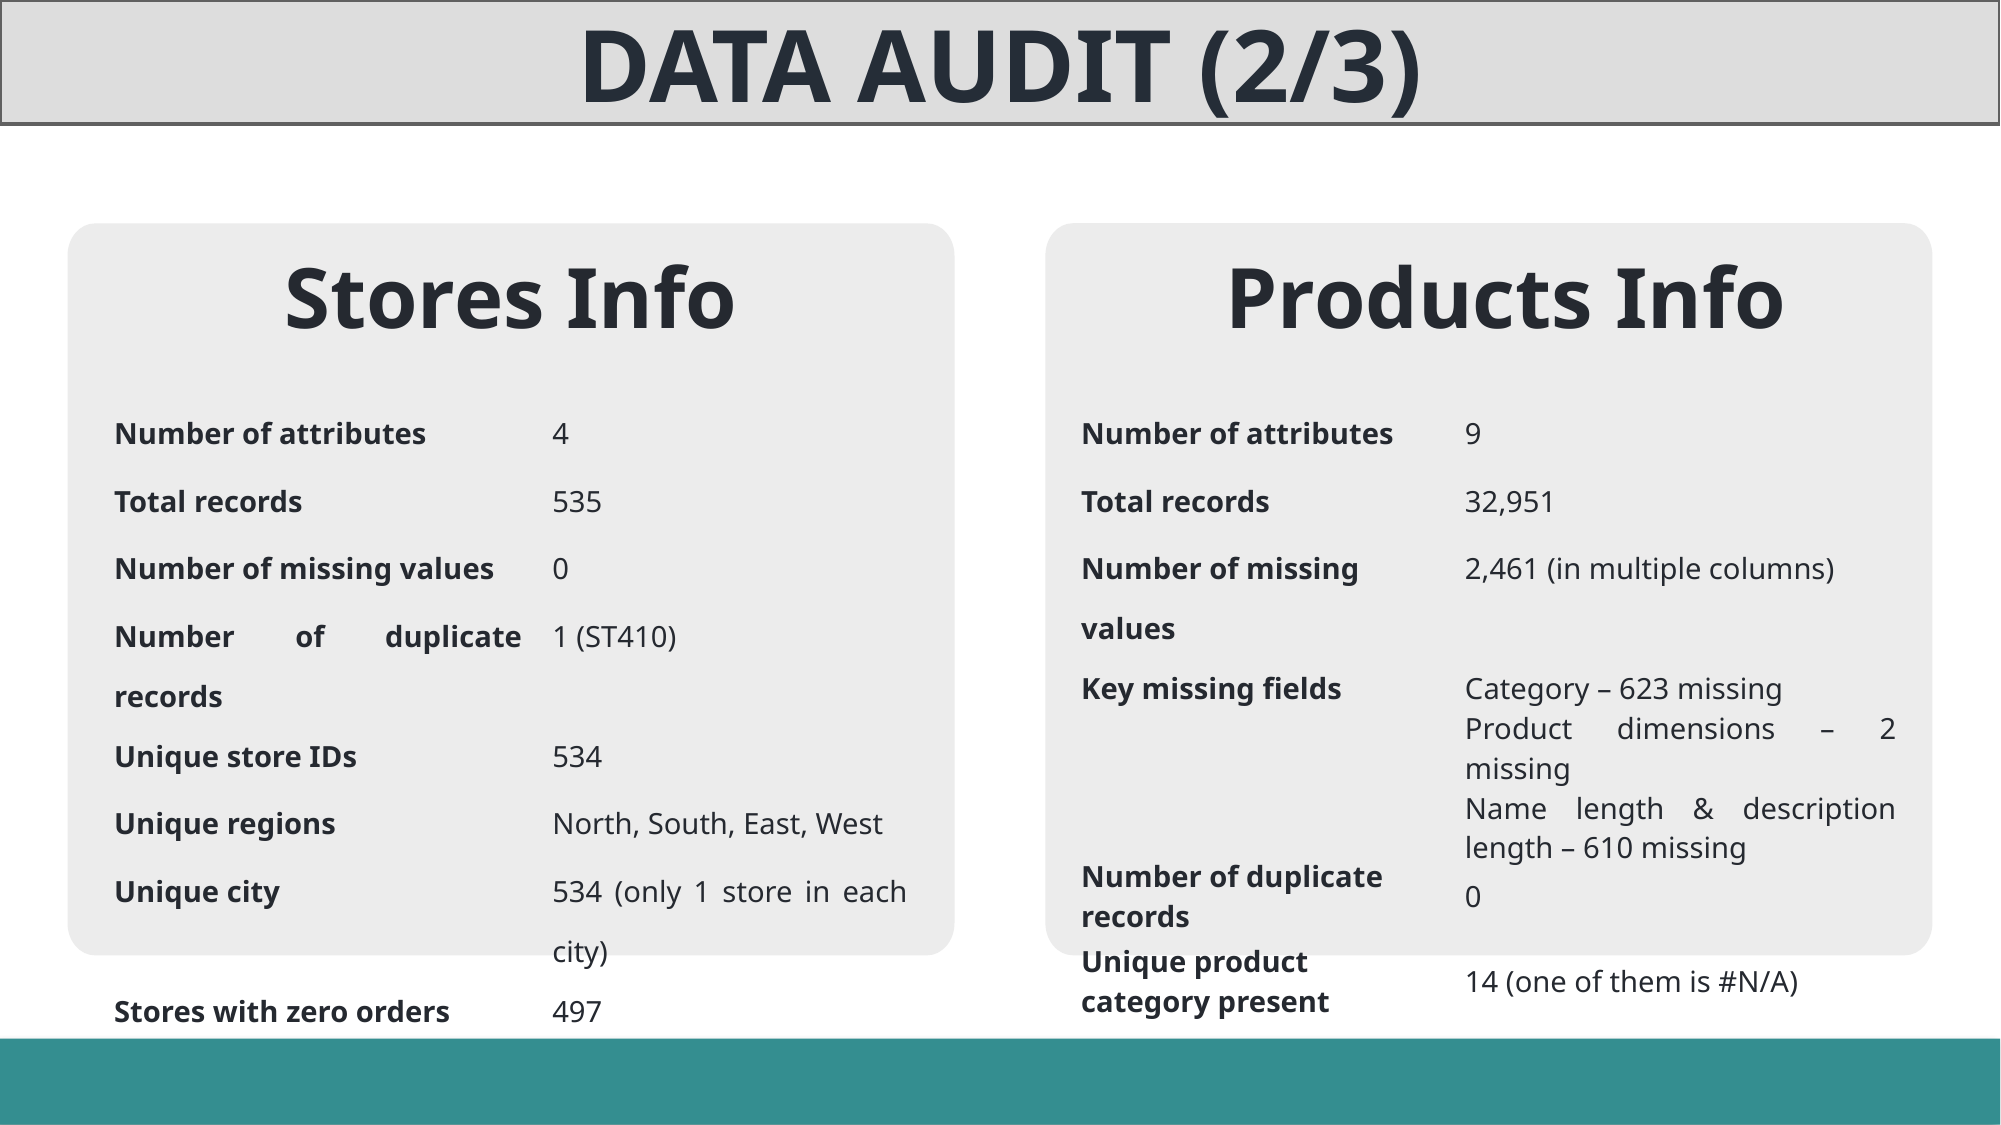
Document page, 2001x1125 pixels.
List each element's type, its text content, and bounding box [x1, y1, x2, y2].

table_cell 0 [537, 521, 923, 589]
table_cell 497 [537, 964, 923, 1031]
table_cell Number of missing values [99, 521, 537, 589]
table_header 4 [537, 386, 923, 454]
table_cell 1 (ST410) [537, 589, 923, 709]
text_box [67, 223, 955, 956]
table_cell Number of duplicate records [99, 589, 537, 709]
table_cell 14 (one of them is #N/A) [1450, 964, 1911, 1019]
table_cell 534 (only 1 store in each city) [537, 844, 923, 964]
text_box DATA AUDIT (2/3) [0, 0, 2000, 126]
table_cell 534 [537, 709, 923, 776]
table_cell Stores with zero orders [99, 964, 537, 1031]
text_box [1029, 201, 1933, 956]
table_cell Unique city [99, 844, 537, 964]
table_cell 535 [537, 454, 923, 521]
table_cell North, South, East, West [537, 776, 923, 844]
table_cell Unique store IDs [99, 709, 537, 776]
table_header Number of attributes [99, 386, 537, 454]
table_cell Total records [99, 454, 537, 521]
table_cell Unique regions [99, 776, 537, 844]
table_cell Unique product category present [1066, 964, 1450, 1019]
text_box Stores Info [227, 262, 795, 346]
